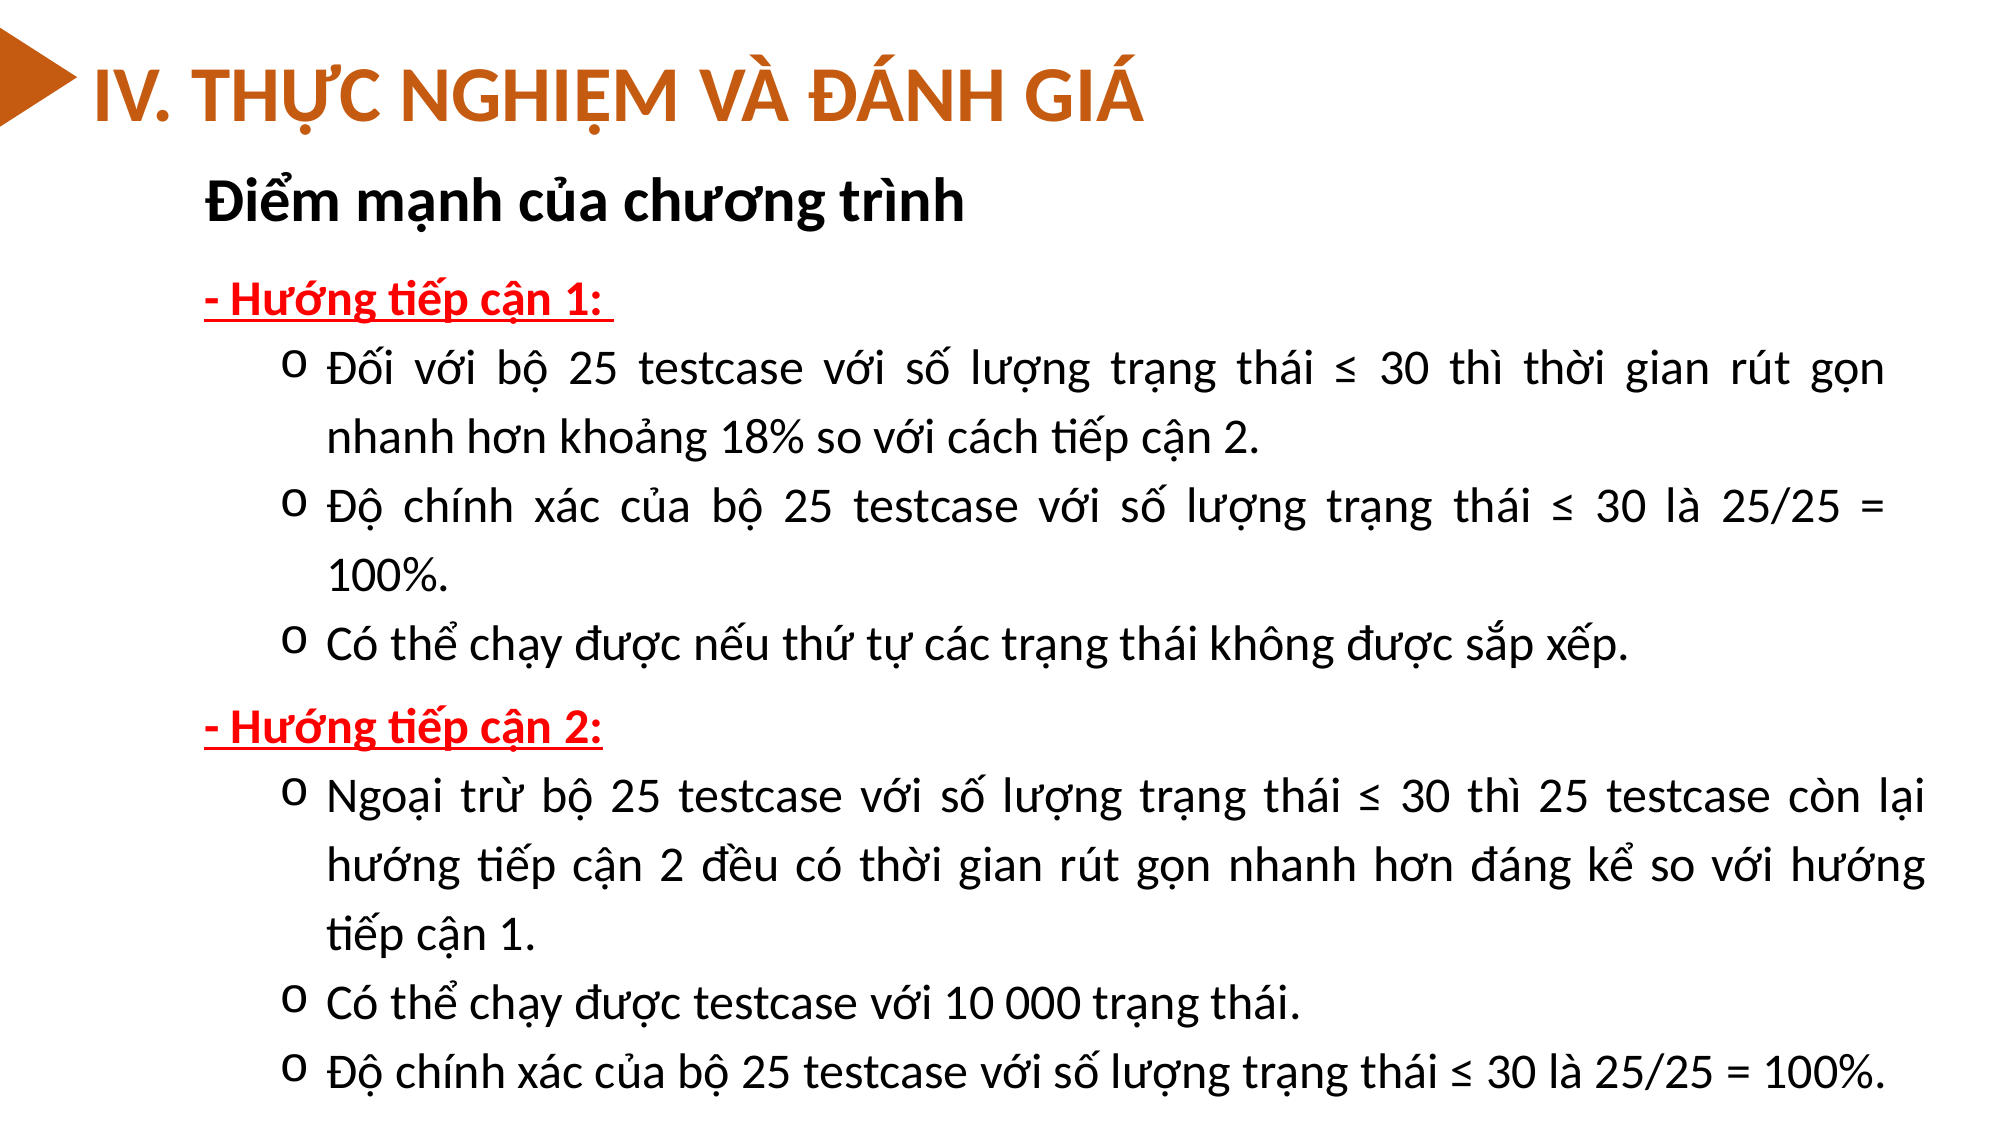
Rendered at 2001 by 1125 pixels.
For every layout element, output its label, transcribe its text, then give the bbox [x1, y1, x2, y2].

text_box [0, 27, 78, 127]
text_box - Hướng tiếp cận 2: Ngoại trừ bộ 25 testcase với số lượng trạng thái ≤ 30 thì 25 testcase còn lại hướng tiếp cận 2 đều có thời gian rút gọn nhanh hơn đáng kể so với hướng tiếp cận 1. Có thể chạy được testcase với 10 000 trạng thái. Độ chính xác của bộ 25 testcase với số lượng trạng thái ≤ 30 là 25/25 = 100%. [189, 676, 1942, 1125]
text_box IV. THỰC NGHIỆM VÀ ĐÁNH GIÁ [77, 34, 1234, 145]
text_box - Hướng tiếp cận 1: Đối với bộ 25 testcase với số lượng trạng thái ≤ 30 thì thời gian rút gọn nhanh hơn khoảng 18% so với cách tiếp cận 2. Độ chính xác của bộ 25 testcase với số lượng trạng thái ≤ 30 là 25/25 = 100%. Có thể chạy được nếu thứ tự các trạng thái không được sắp xếp. [189, 249, 1902, 676]
text_box Điểm mạnh của chương trình [189, 151, 1362, 242]
